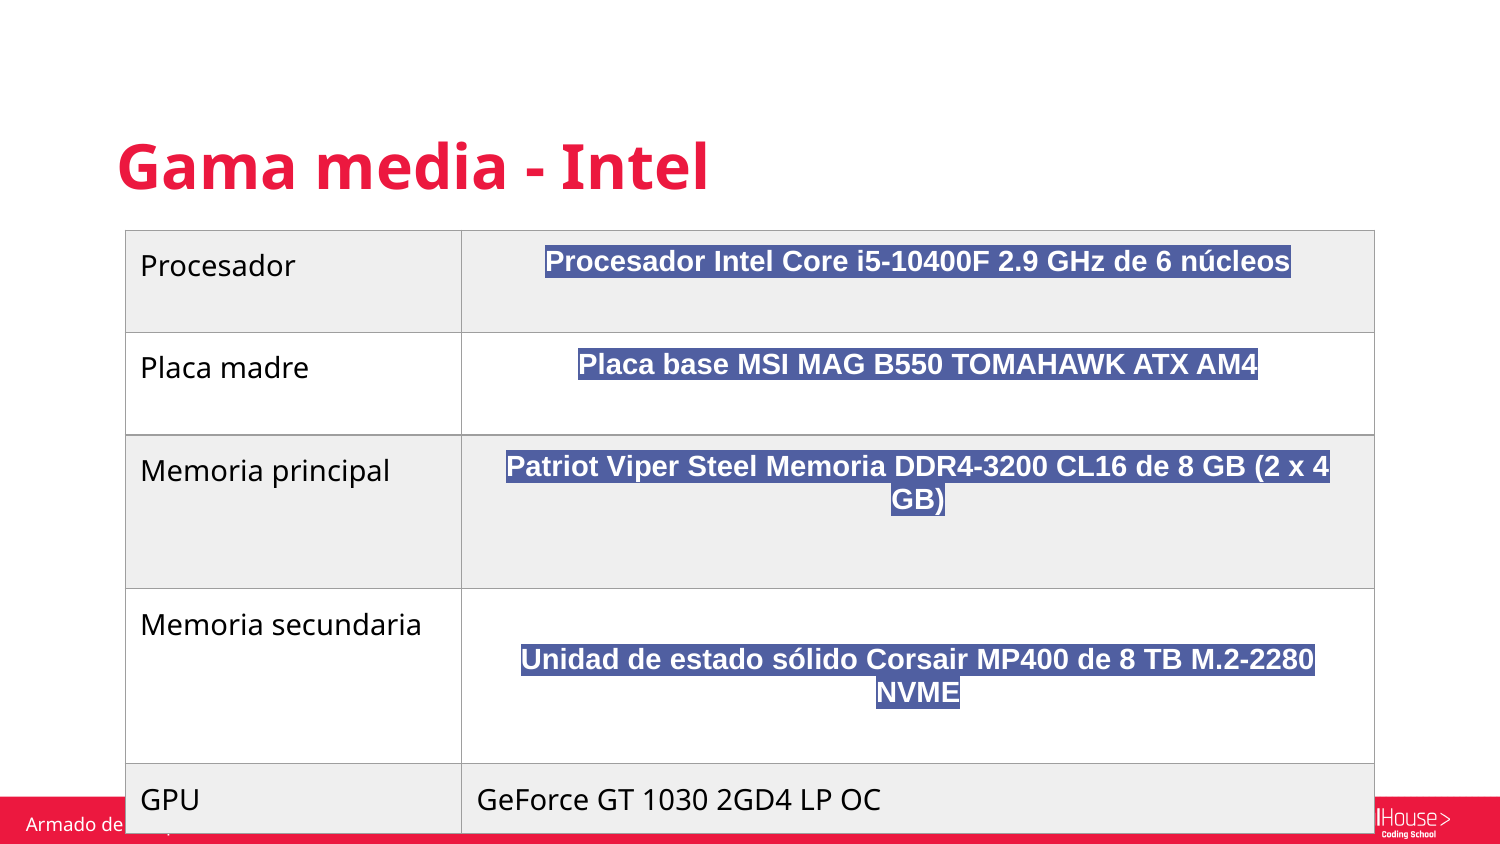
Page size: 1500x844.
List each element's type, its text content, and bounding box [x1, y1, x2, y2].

table_cell GeForce GT 1030 2GD4 LP OC [462, 764, 1374, 833]
table_cell Placa base MSI MAG B550 TOMAHAWK ATX AM4 [462, 333, 1374, 434]
table_header Procesador Intel Core i5-10400F 2.9 GHz de 6 núcleos [462, 231, 1374, 332]
table_cell Memoria principal [126, 436, 461, 588]
table_cell Unidad de estado sólido Corsair MP400 de 8 TB M.2-2280 NVME [462, 589, 1374, 763]
text_box Gama media - Intel [102, 99, 1363, 240]
table_cell Placa madre [126, 333, 461, 434]
table_cell Patriot Viper Steel Memoria DDR4-3200 CL16 de 8 GB (2 x 4 GB) [462, 436, 1374, 588]
table_cell GPU [126, 764, 461, 833]
table_header Procesador [126, 231, 461, 332]
picture [1324, 808, 1450, 839]
table_cell Memoria secundaria [126, 589, 461, 763]
